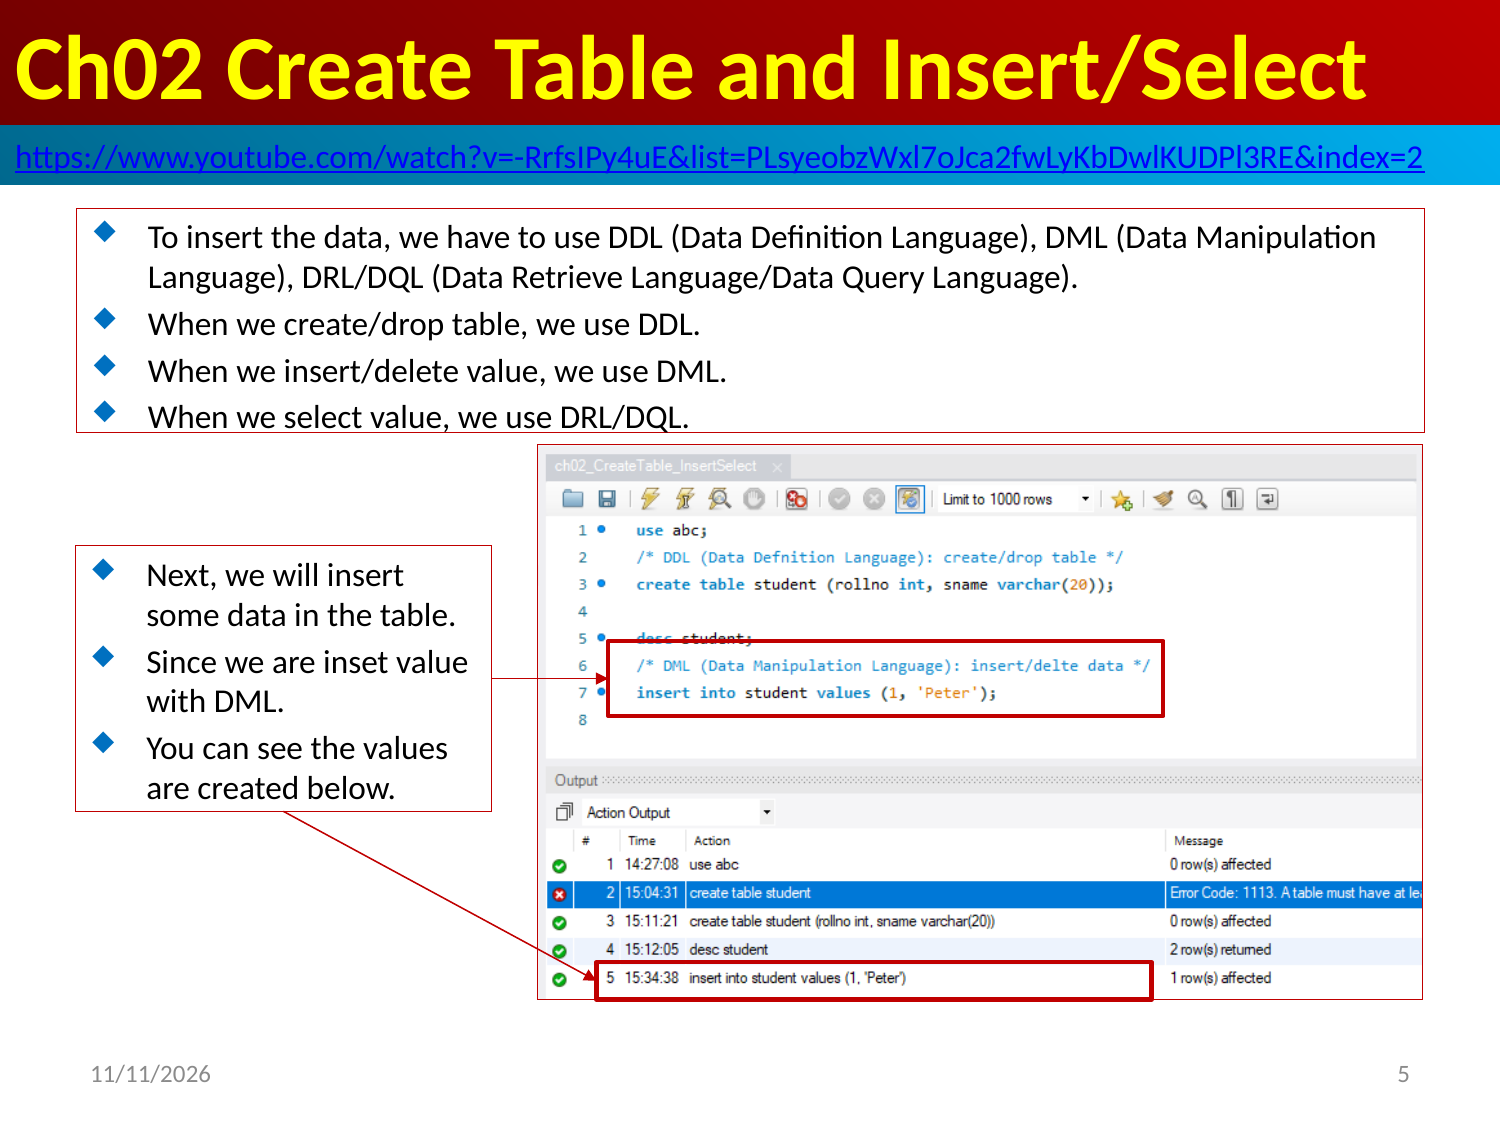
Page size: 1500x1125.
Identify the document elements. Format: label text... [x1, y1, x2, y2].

title Ch02 Create Table and Insert/Select [0, 0, 1500, 125]
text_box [283, 811, 597, 982]
slide_number 5 [1074, 1042, 1425, 1103]
text_box Next, we will insert some data in the table. Since we are inset value with DML. You can see the values are created below. [75, 545, 492, 812]
subtitle To insert the data, we have to use DDL (Data Definition Language), DML (Data Manipulation Language), DRL/DQL (Data Retrieve Language/Data Query Language). When we create/drop table, we use DDL. When we insert/delete value, we use DML. When we select value, we use DRL/DQL. [76, 208, 1425, 433]
picture [537, 444, 1423, 1000]
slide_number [75, 1042, 425, 1103]
text_box https://www.youtube.com/watch?v=-RrfsIPy4uE&list=PLsyeobzWxl7oJca2fwLyKbDwlKUDPl3RE&index=2 [0, 125, 1500, 185]
